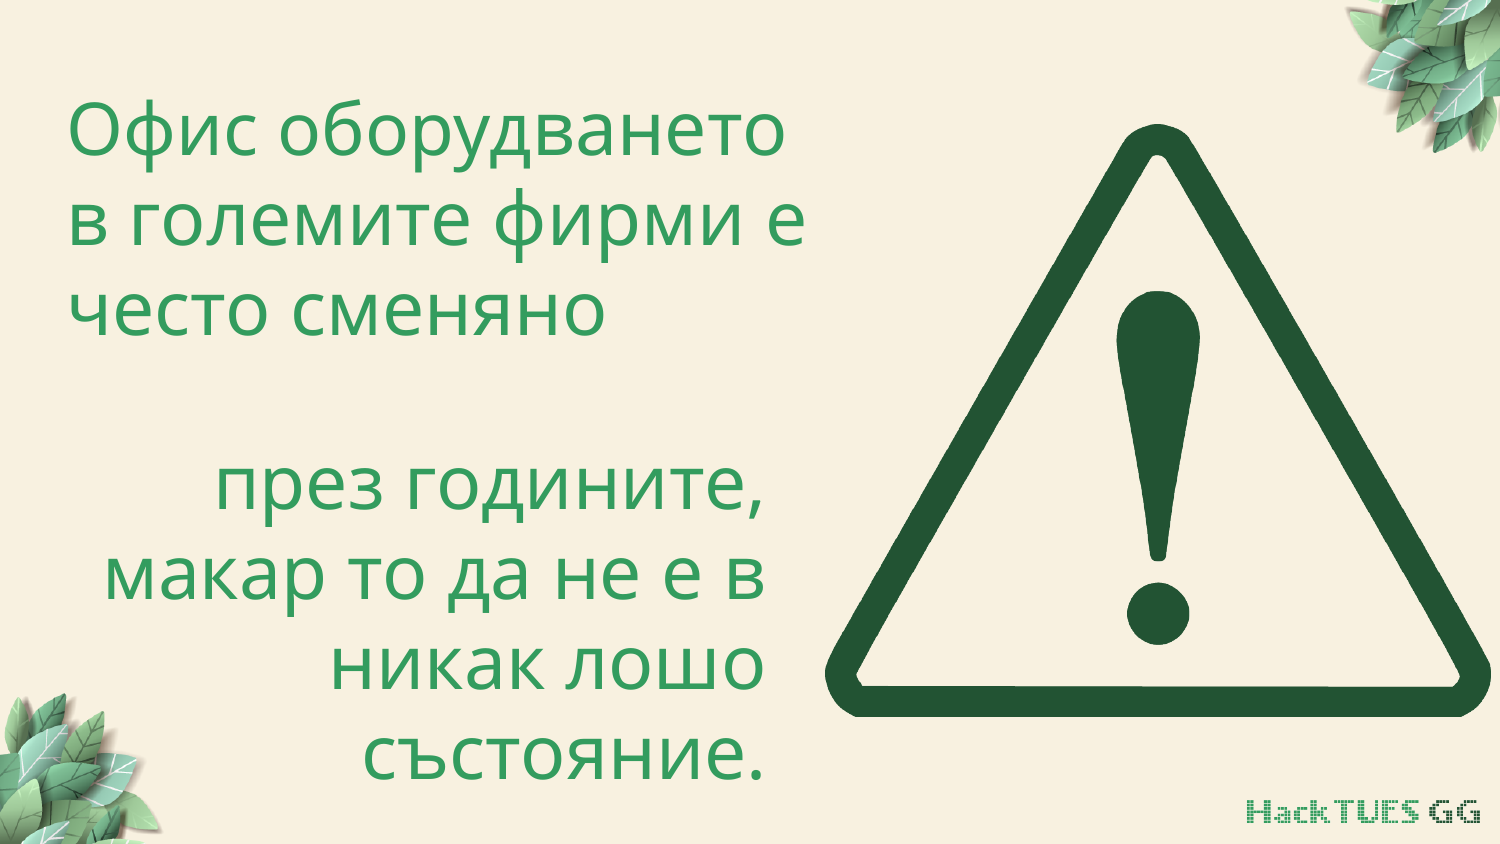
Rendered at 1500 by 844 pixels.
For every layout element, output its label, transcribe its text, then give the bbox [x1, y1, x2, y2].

text_box през годините, макар то да не е в никак лошо състояние. [7, 427, 782, 802]
picture [0, 0, 1500, 844]
title Офис оборудването в големите фирми е често сменяно [51, 64, 847, 444]
